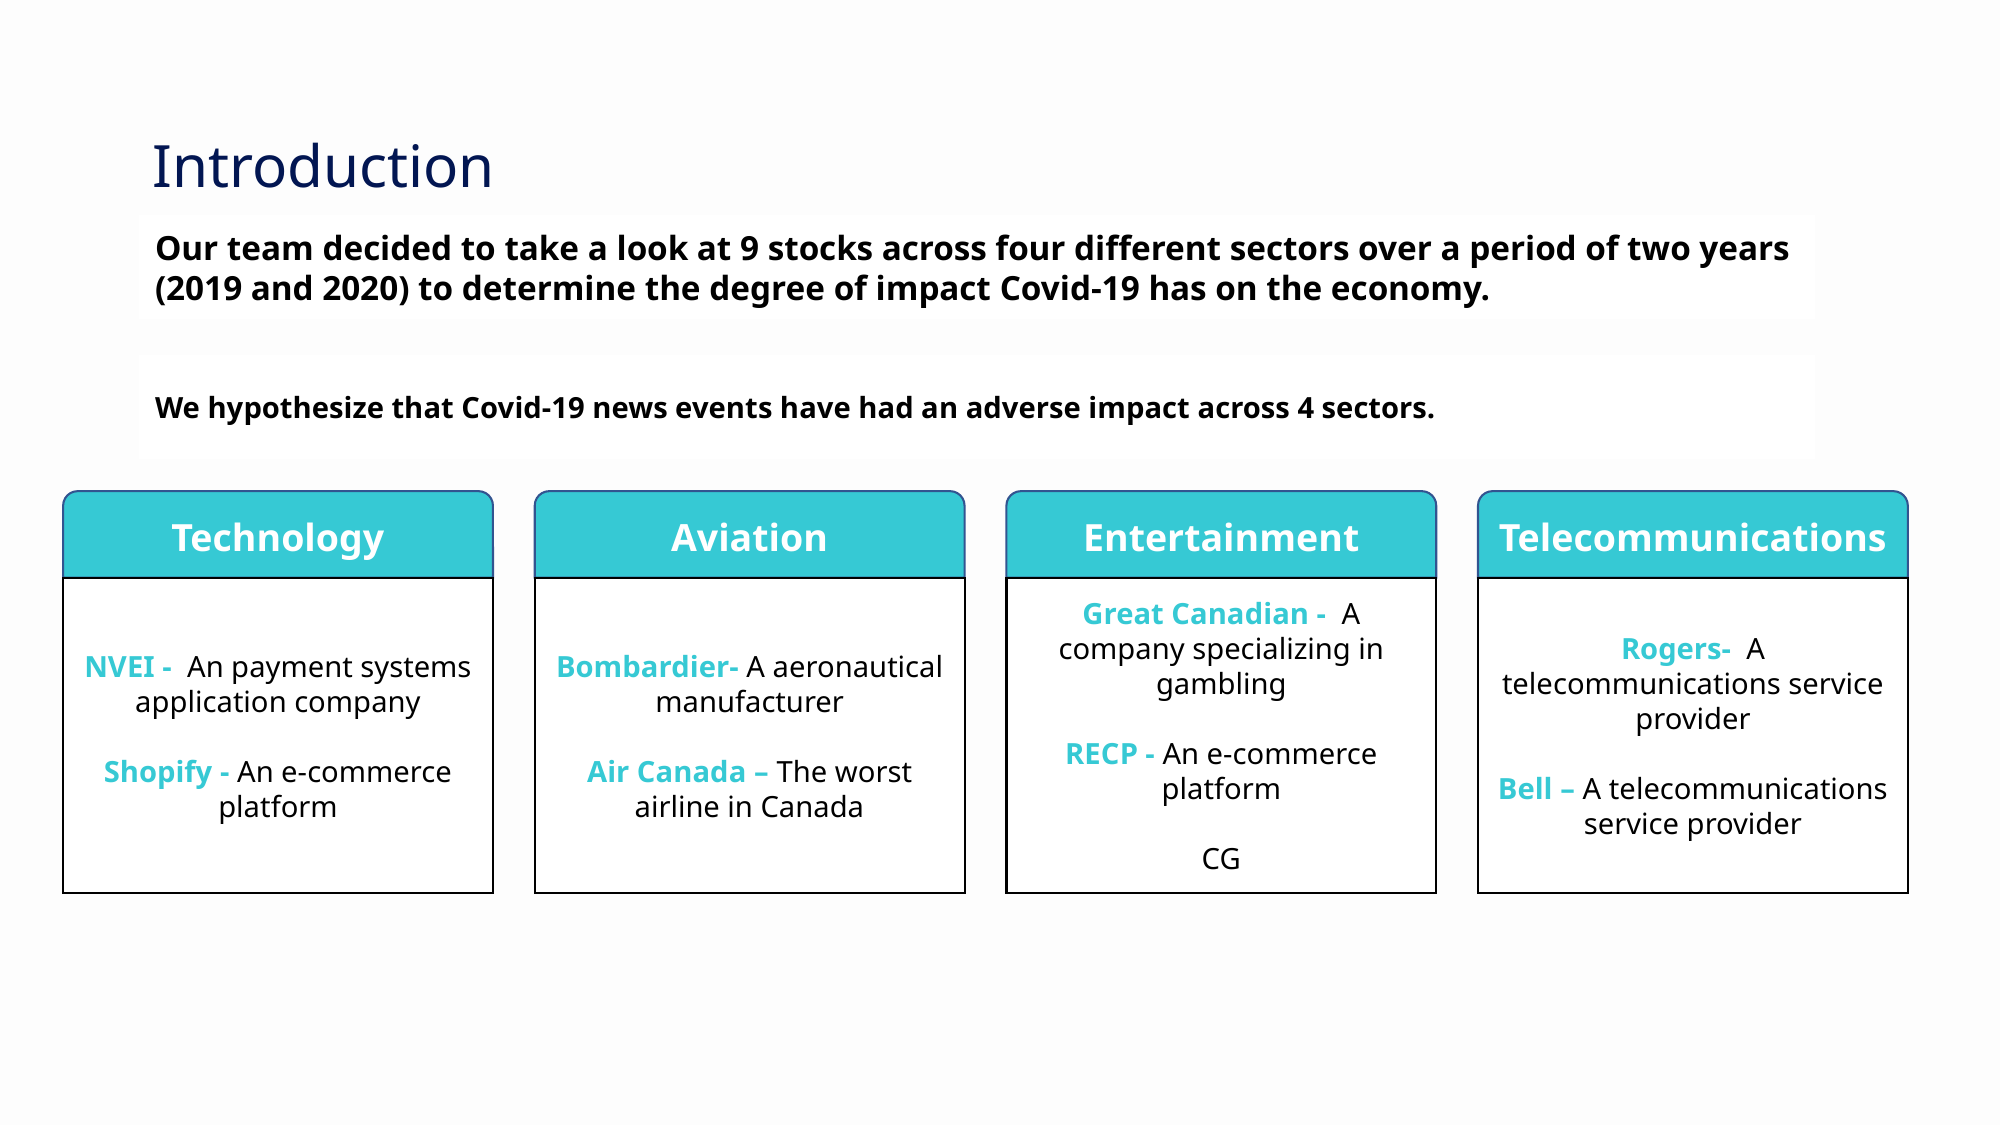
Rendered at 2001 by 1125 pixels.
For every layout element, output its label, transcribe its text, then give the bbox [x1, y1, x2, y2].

text_box We hypothesize that Covid-19 news events have had an adverse impact across 4 sectors. [139, 355, 1815, 459]
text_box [63, 491, 493, 893]
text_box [1477, 491, 1908, 893]
title Introduction [137, 59, 1863, 278]
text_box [1006, 491, 1437, 893]
text_box Our team decided to take a look at 9 stocks across four different sectors over a period of two years (2019 and 2020) to determine the degree of impact Covid-19 has on the economy. [139, 215, 1815, 319]
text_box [534, 491, 965, 893]
